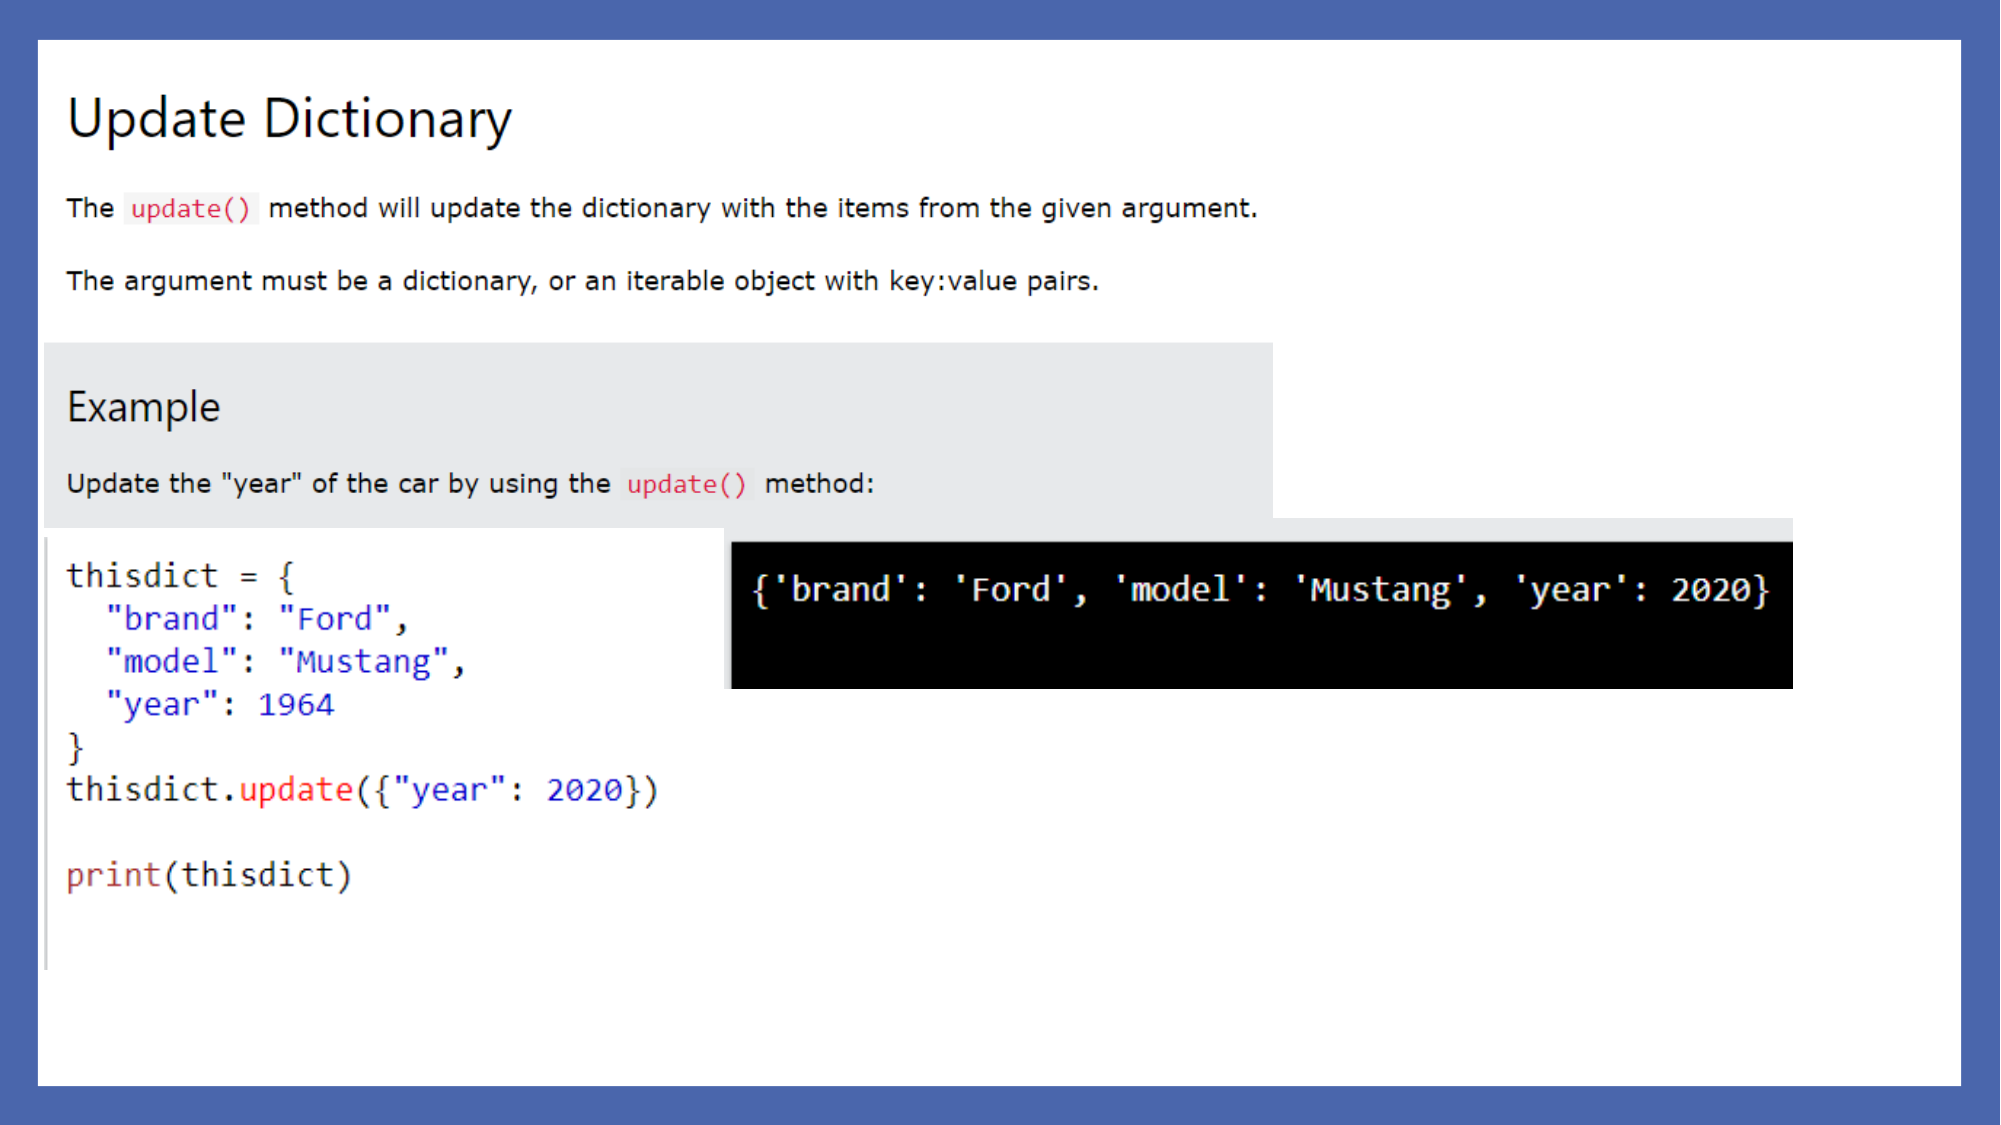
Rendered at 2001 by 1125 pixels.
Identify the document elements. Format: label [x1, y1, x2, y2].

picture [43, 40, 1794, 970]
